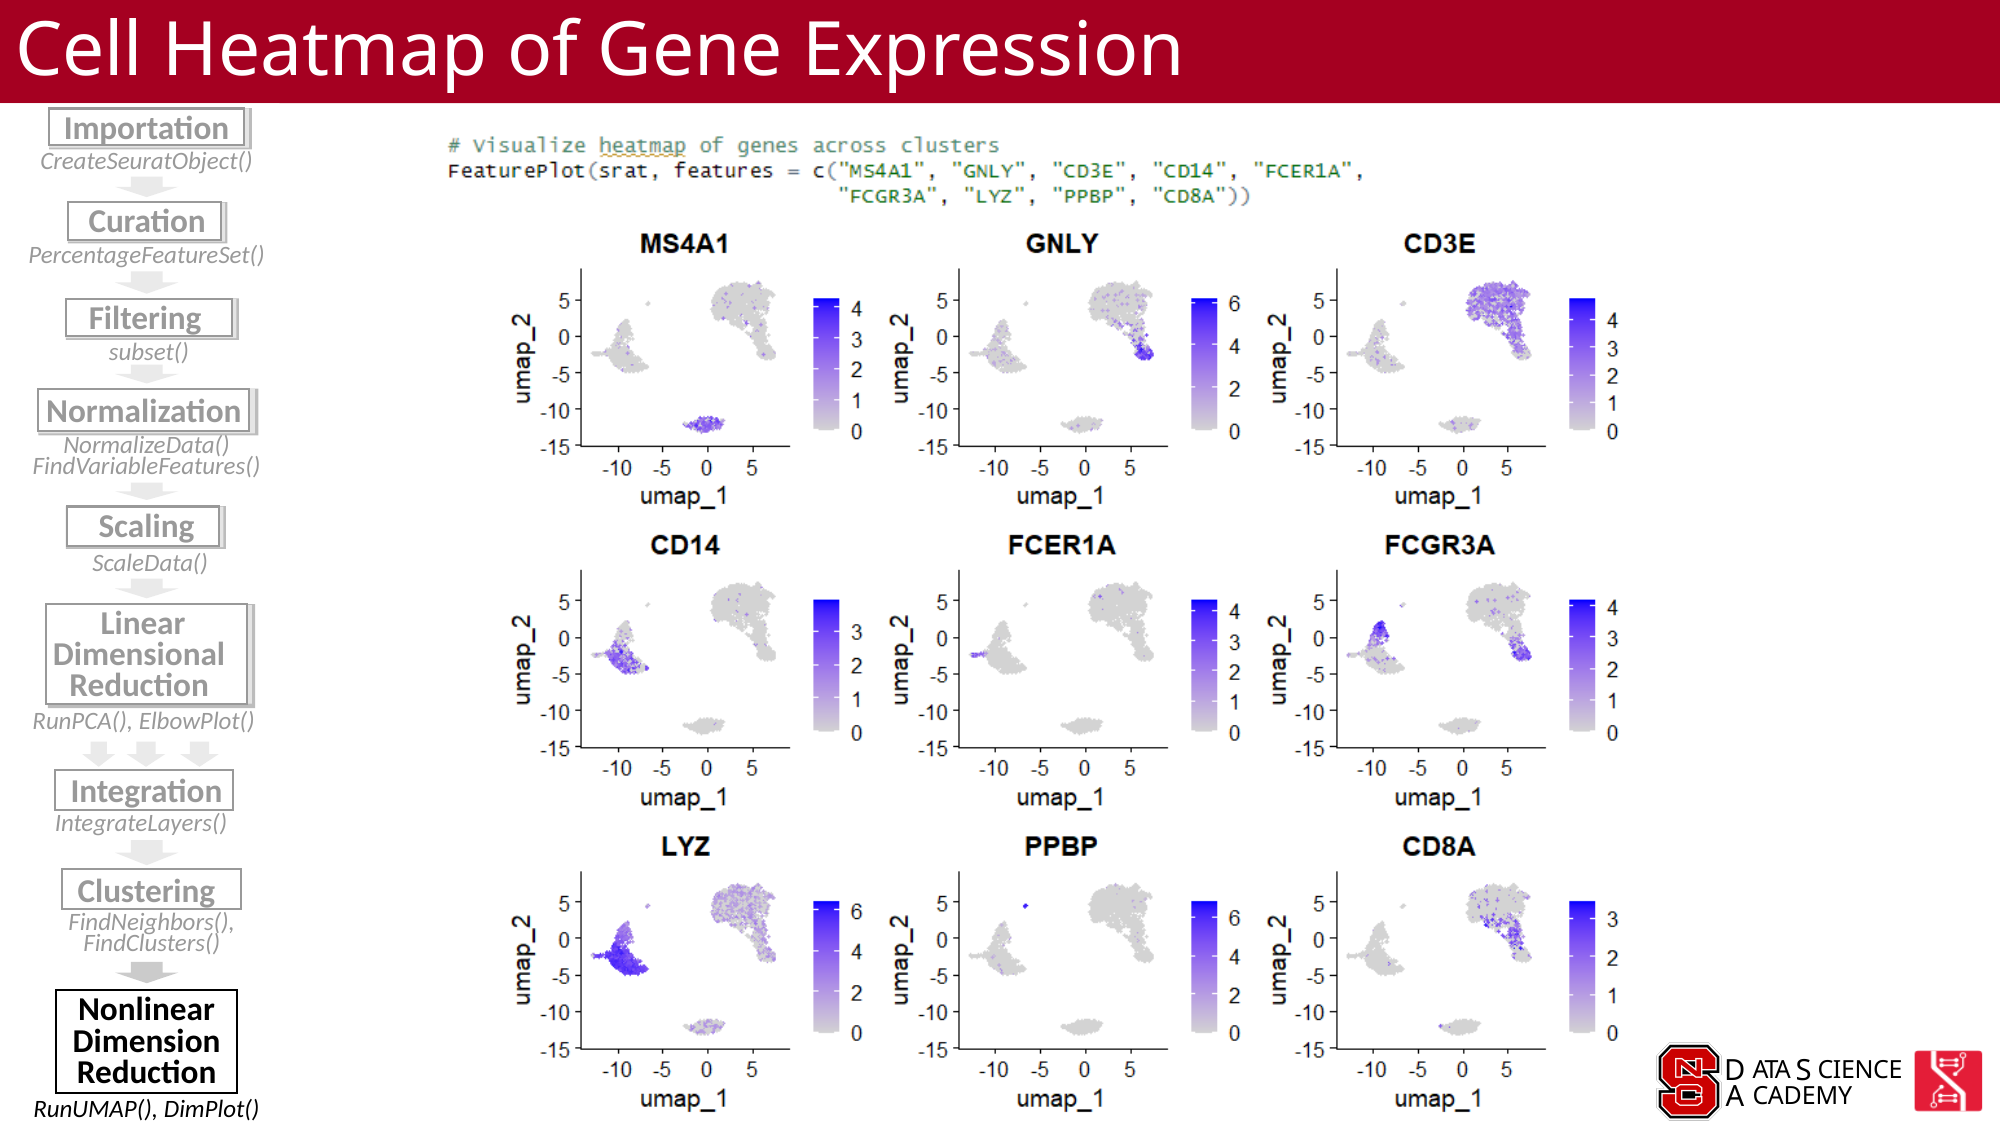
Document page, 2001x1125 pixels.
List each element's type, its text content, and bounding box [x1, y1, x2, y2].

picture [1912, 1050, 1985, 1112]
title Cell Heatmap of Gene Expression [0, 0, 2000, 104]
picture [1656, 1042, 1722, 1121]
picture [442, 132, 1638, 1125]
text_box [0, 102, 281, 962]
